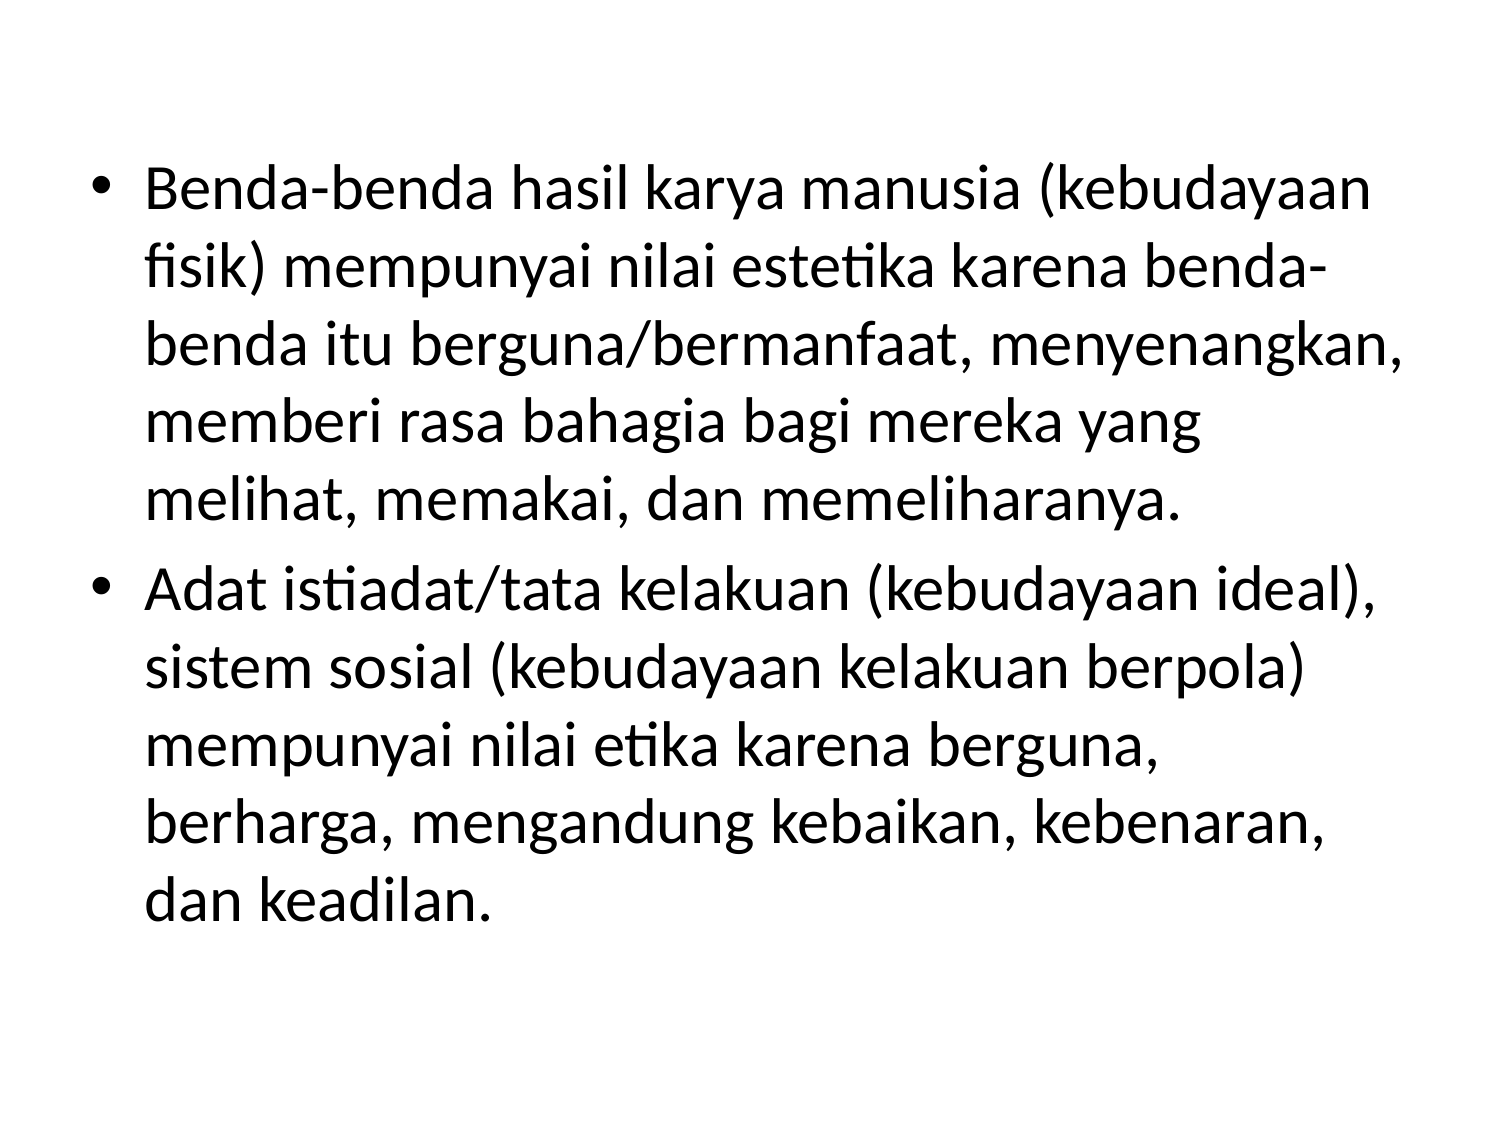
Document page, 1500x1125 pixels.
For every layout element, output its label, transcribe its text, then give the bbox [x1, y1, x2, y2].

list Benda-benda hasil karya manusia (kebudayaan fisik) mempunyai nilai estetika karena benda-benda itu berguna/bermanfaat, menyenangkan, memberi rasa bahagia bagi mereka yang melihat, memakai, dan memeliharanya. Adat istiadat/tata kelakuan (kebudayaan ideal), sistem sosial (kebudayaan kelakuan berpola) mempunyai nilai etika karena berguna, berharga, mengandung kebaikan, kebenaran, dan keadilan. [75, 137, 1425, 1005]
